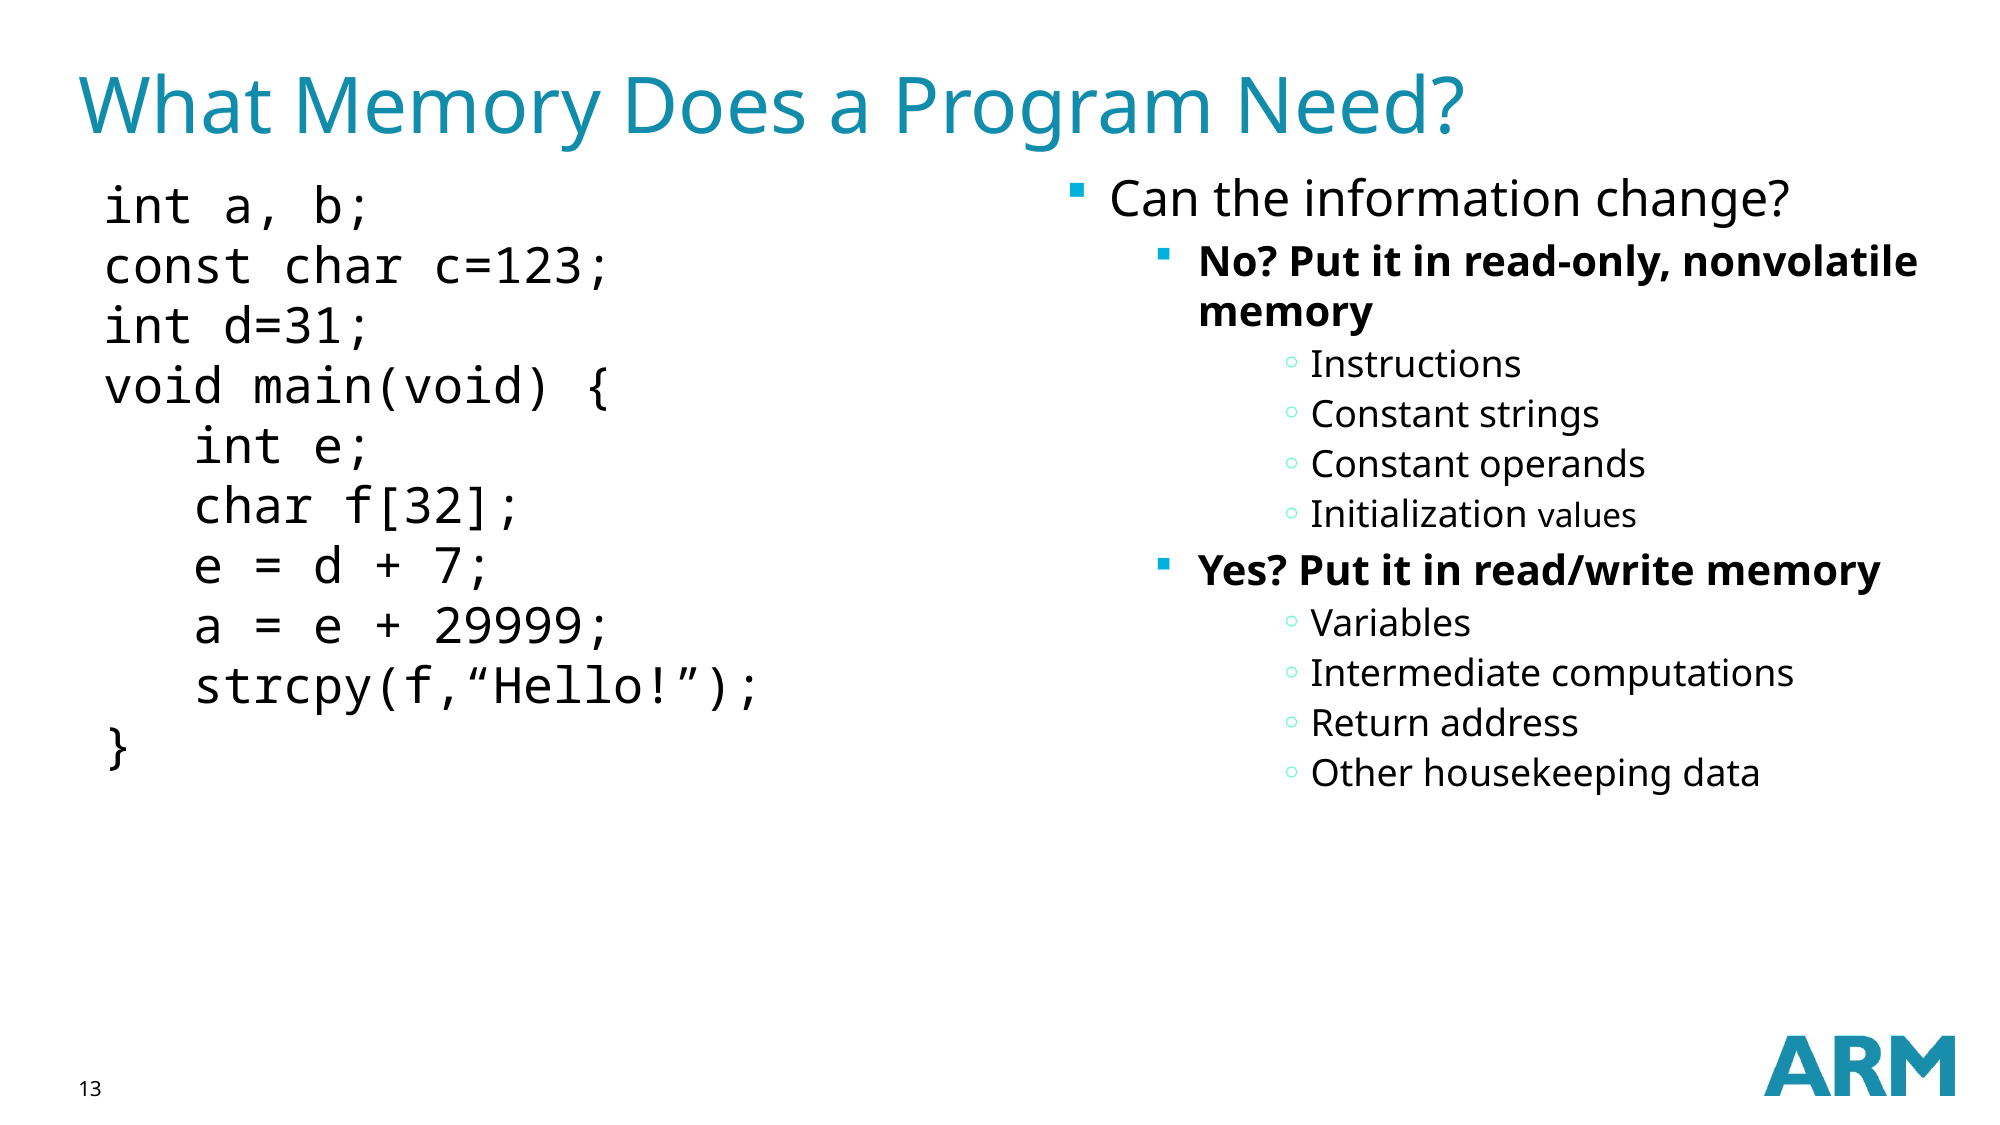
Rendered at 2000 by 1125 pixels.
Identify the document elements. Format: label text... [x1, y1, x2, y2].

title What Memory Does a Program Need? [78, 55, 1910, 150]
text_box int a, b; const char c=123; int d=31; void main(void) { int e; char f[32]; e = d + 7; a = e + 29999; strcpy(f,“Hello!”); } [89, 166, 779, 781]
list Can the information change? No? Put it in read-only, nonvolatile memory Instructions Constant strings Constant operands Initialization values Yes? Put it in read/write memory Variables Intermediate computations Return address Other housekeeping data [1066, 166, 1983, 1125]
